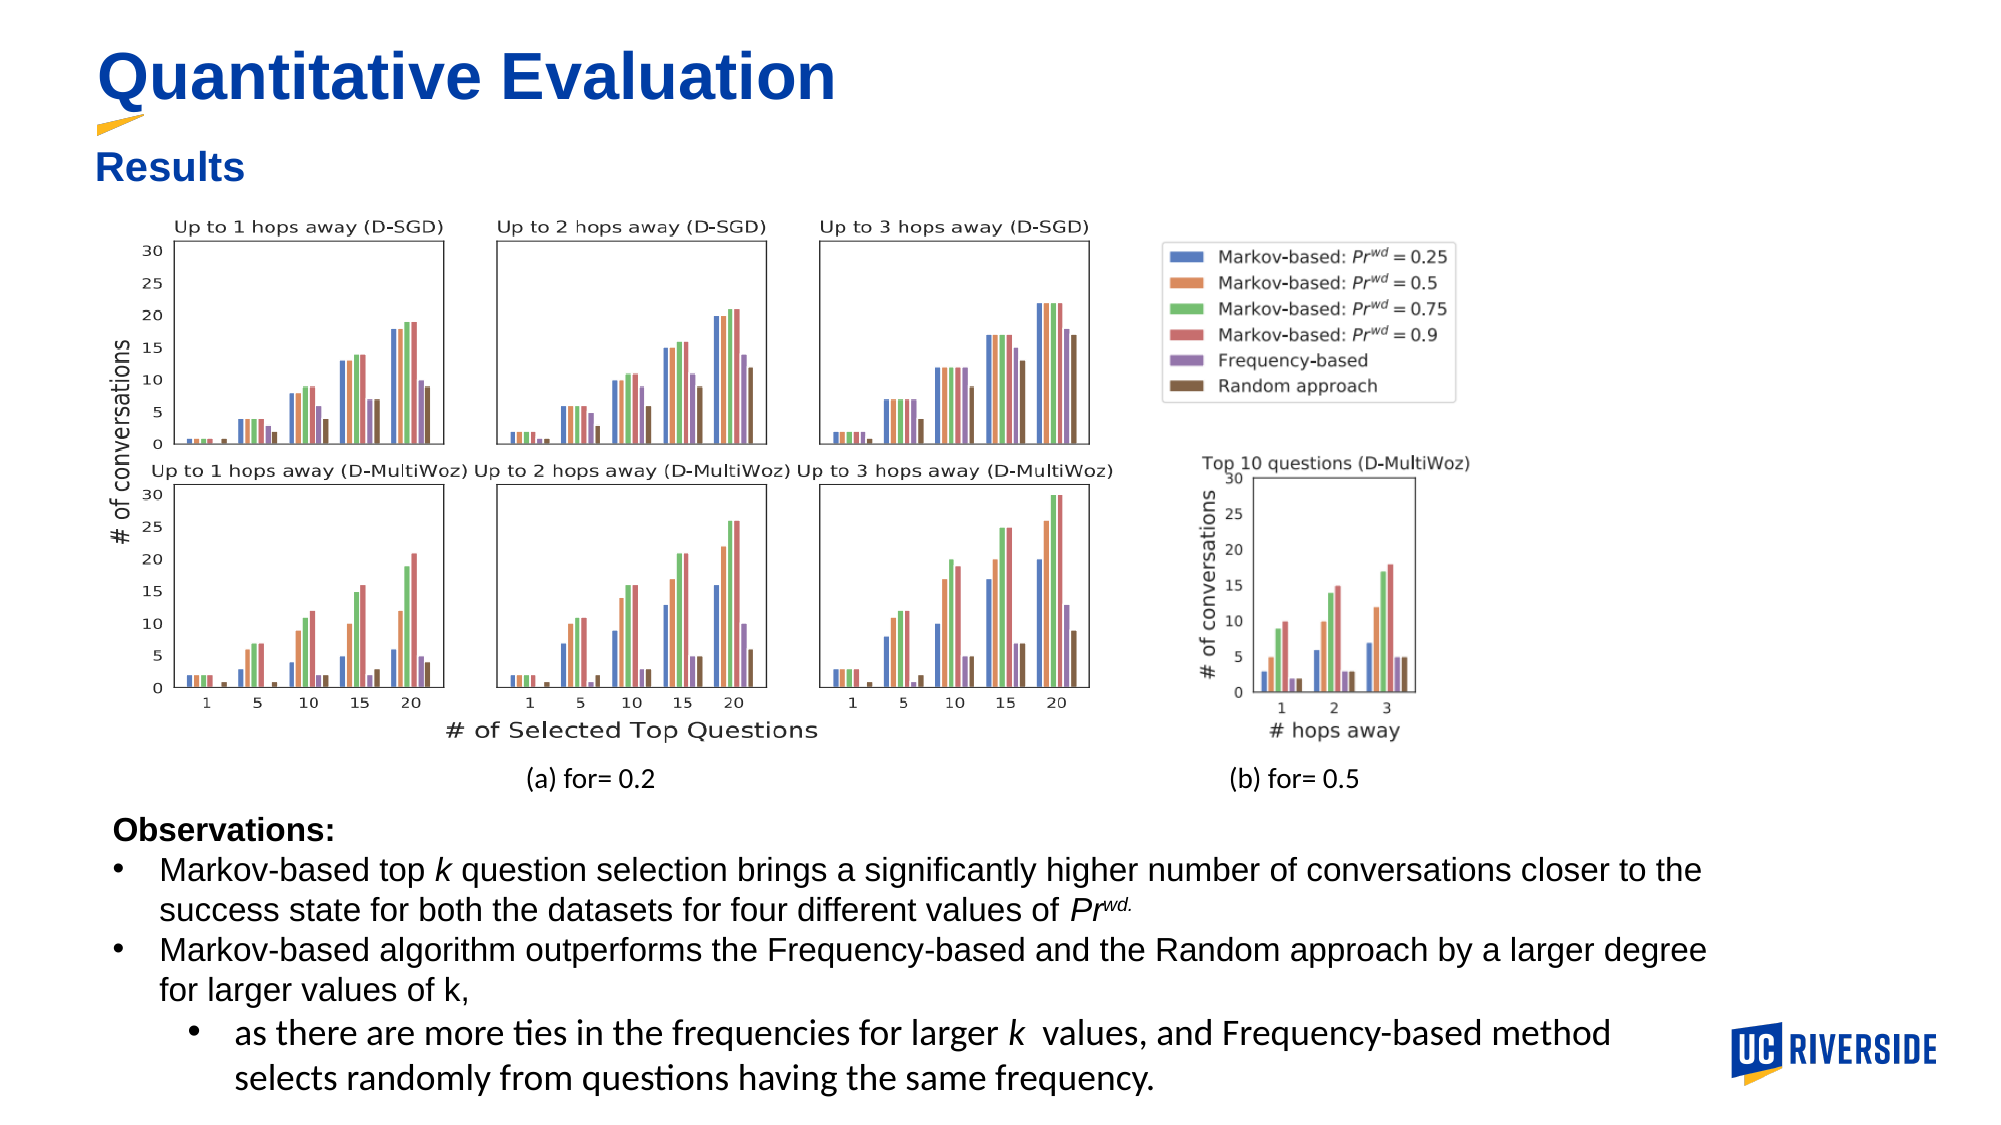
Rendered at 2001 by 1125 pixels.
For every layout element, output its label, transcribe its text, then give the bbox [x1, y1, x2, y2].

picture [1731, 1022, 1936, 1086]
text_box Results [94, 139, 1583, 190]
text_box Quantitative Evaluation [97, 33, 1586, 114]
text_box Observations: Markov-based top k question selection brings a significantly higher number of conversations closer to the success state for both the datasets for four different values of Prwd. Markov-based algorithm outperforms the Frequency-based and the Random approach by a larger degree for larger values of k, as there are more ties in the frequencies for larger k values, and Frequency-based method selects randomly from questions having the same frequency. [97, 800, 1726, 1106]
picture [1152, 231, 1475, 751]
picture [97, 114, 144, 136]
picture [97, 211, 1122, 751]
